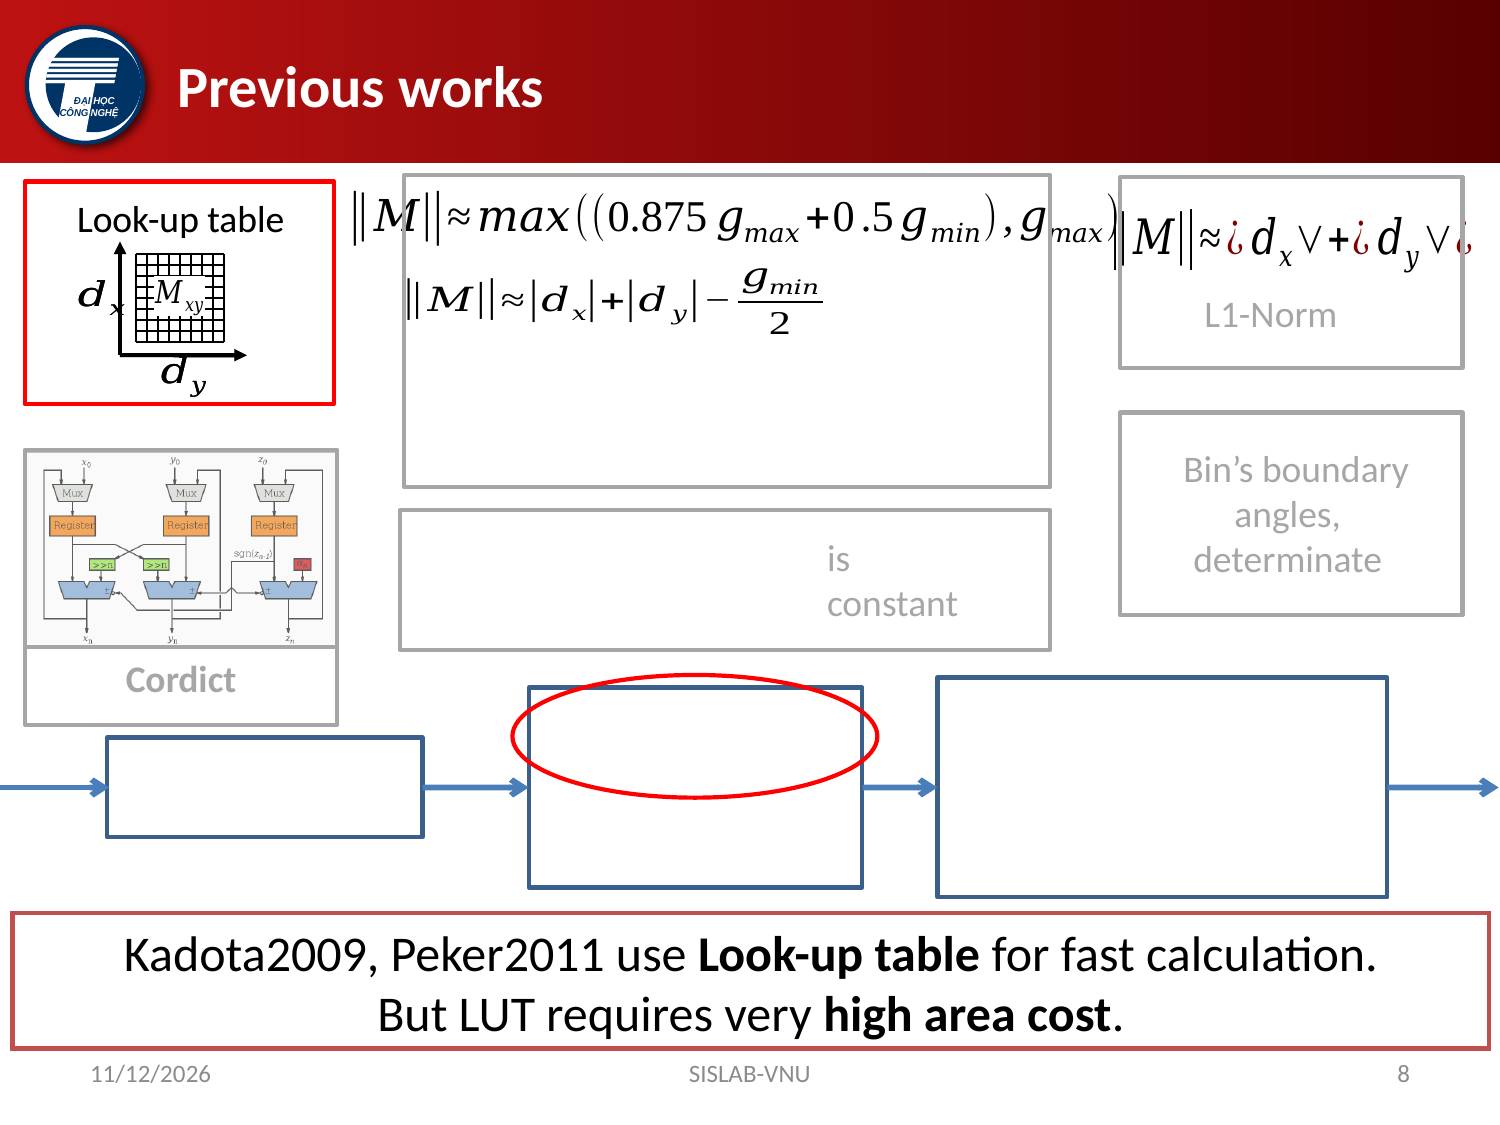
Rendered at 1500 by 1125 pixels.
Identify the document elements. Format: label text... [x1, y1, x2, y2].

title Previous works [162, 24, 1425, 143]
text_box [0, 677, 1499, 898]
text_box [24, 181, 334, 405]
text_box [24, 174, 1476, 675]
footer SISLAB-VNU [512, 1049, 988, 1103]
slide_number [75, 1049, 425, 1103]
slide_number 8 [1074, 1049, 1425, 1103]
text_box Kadota2009, Peker2011 use Look-up table for fast calculation. But LUT requires very high area cost. [12, 913, 1490, 1049]
